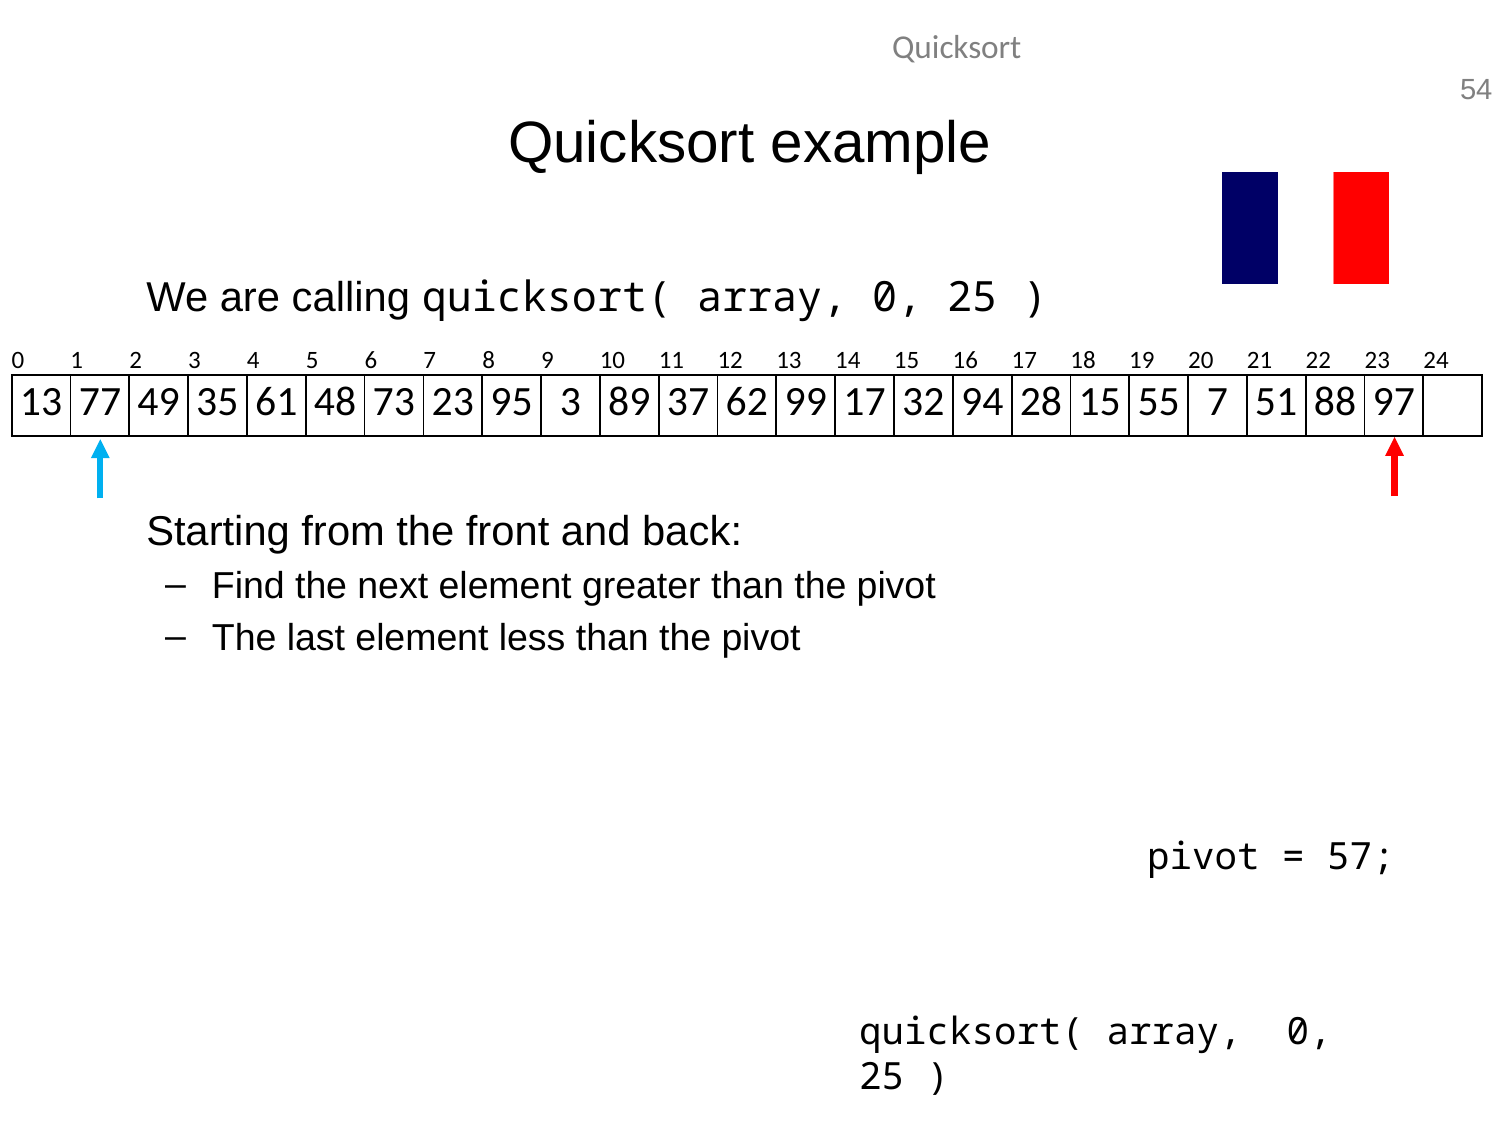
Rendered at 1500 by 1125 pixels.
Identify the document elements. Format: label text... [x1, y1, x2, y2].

table_cell 89 [601, 376, 658, 435]
table_header 16 [953, 350, 1012, 374]
table_header 7 [423, 350, 482, 374]
table_header 19 [1129, 350, 1188, 374]
table_header 9 [541, 350, 600, 374]
table_cell 3 [542, 376, 599, 435]
table_cell 97 [1365, 376, 1422, 435]
table_header 2 [129, 350, 188, 374]
table_cell 7 [1189, 376, 1246, 435]
table_header 5 [306, 350, 365, 374]
table_cell 55 [1130, 376, 1187, 435]
table_cell 37 [660, 376, 717, 435]
table_header 6 [365, 350, 423, 374]
table_cell 88 [1307, 376, 1364, 435]
table_header 17 [1012, 350, 1070, 374]
table_cell 23 [424, 376, 481, 435]
table_cell 49 [130, 376, 187, 435]
table_header 12 [718, 350, 776, 374]
table_header 20 [1188, 350, 1247, 374]
table_header 8 [482, 350, 541, 374]
table_cell 99 [777, 376, 834, 435]
table_cell 17 [836, 376, 893, 435]
table_header 1 [71, 350, 129, 374]
table_header 4 [247, 350, 306, 374]
table_cell 35 [189, 376, 246, 435]
table_cell 94 [954, 376, 1011, 435]
table_header 23 [1365, 350, 1423, 374]
table_cell 73 [365, 376, 423, 435]
table_header 13 [776, 350, 835, 374]
table_header 18 [1070, 350, 1129, 374]
table_header 22 [1306, 350, 1365, 374]
list We are calling quicksort( array, 0, 25 ) Starting from the front and back: Find the next element greater than the pivot The last element less than the pivot [74, 262, 1426, 350]
table_header 24 [1423, 350, 1482, 374]
table_cell 51 [1248, 376, 1305, 435]
text_box quicksort( array, 0, 25 ) [844, 999, 1447, 1105]
table_cell [1424, 376, 1481, 435]
picture [1222, 172, 1389, 284]
table_header 21 [1247, 350, 1306, 374]
table_cell 95 [483, 376, 540, 435]
table_cell 77 [71, 376, 128, 435]
table_cell 61 [248, 376, 305, 435]
table_header 15 [894, 350, 953, 374]
table_header 14 [835, 350, 894, 374]
table_cell 62 [718, 376, 775, 435]
table_cell 13 [13, 376, 70, 435]
table_header 0 [12, 350, 71, 374]
table_header 10 [600, 350, 659, 374]
list We are calling quicksort( array, 0, 25 ) Starting from the front and back: Find the next element greater than the pivot The last element less than the pivot [74, 437, 1426, 1006]
table_cell 15 [1071, 376, 1128, 435]
table_cell 48 [307, 376, 364, 435]
title Quicksort example [74, 44, 1426, 233]
table_header 11 [659, 350, 718, 374]
table_cell 32 [895, 376, 952, 435]
table_header 3 [188, 350, 247, 374]
table_cell 28 [1013, 376, 1070, 435]
text_box pivot = 57; [1132, 824, 1410, 885]
